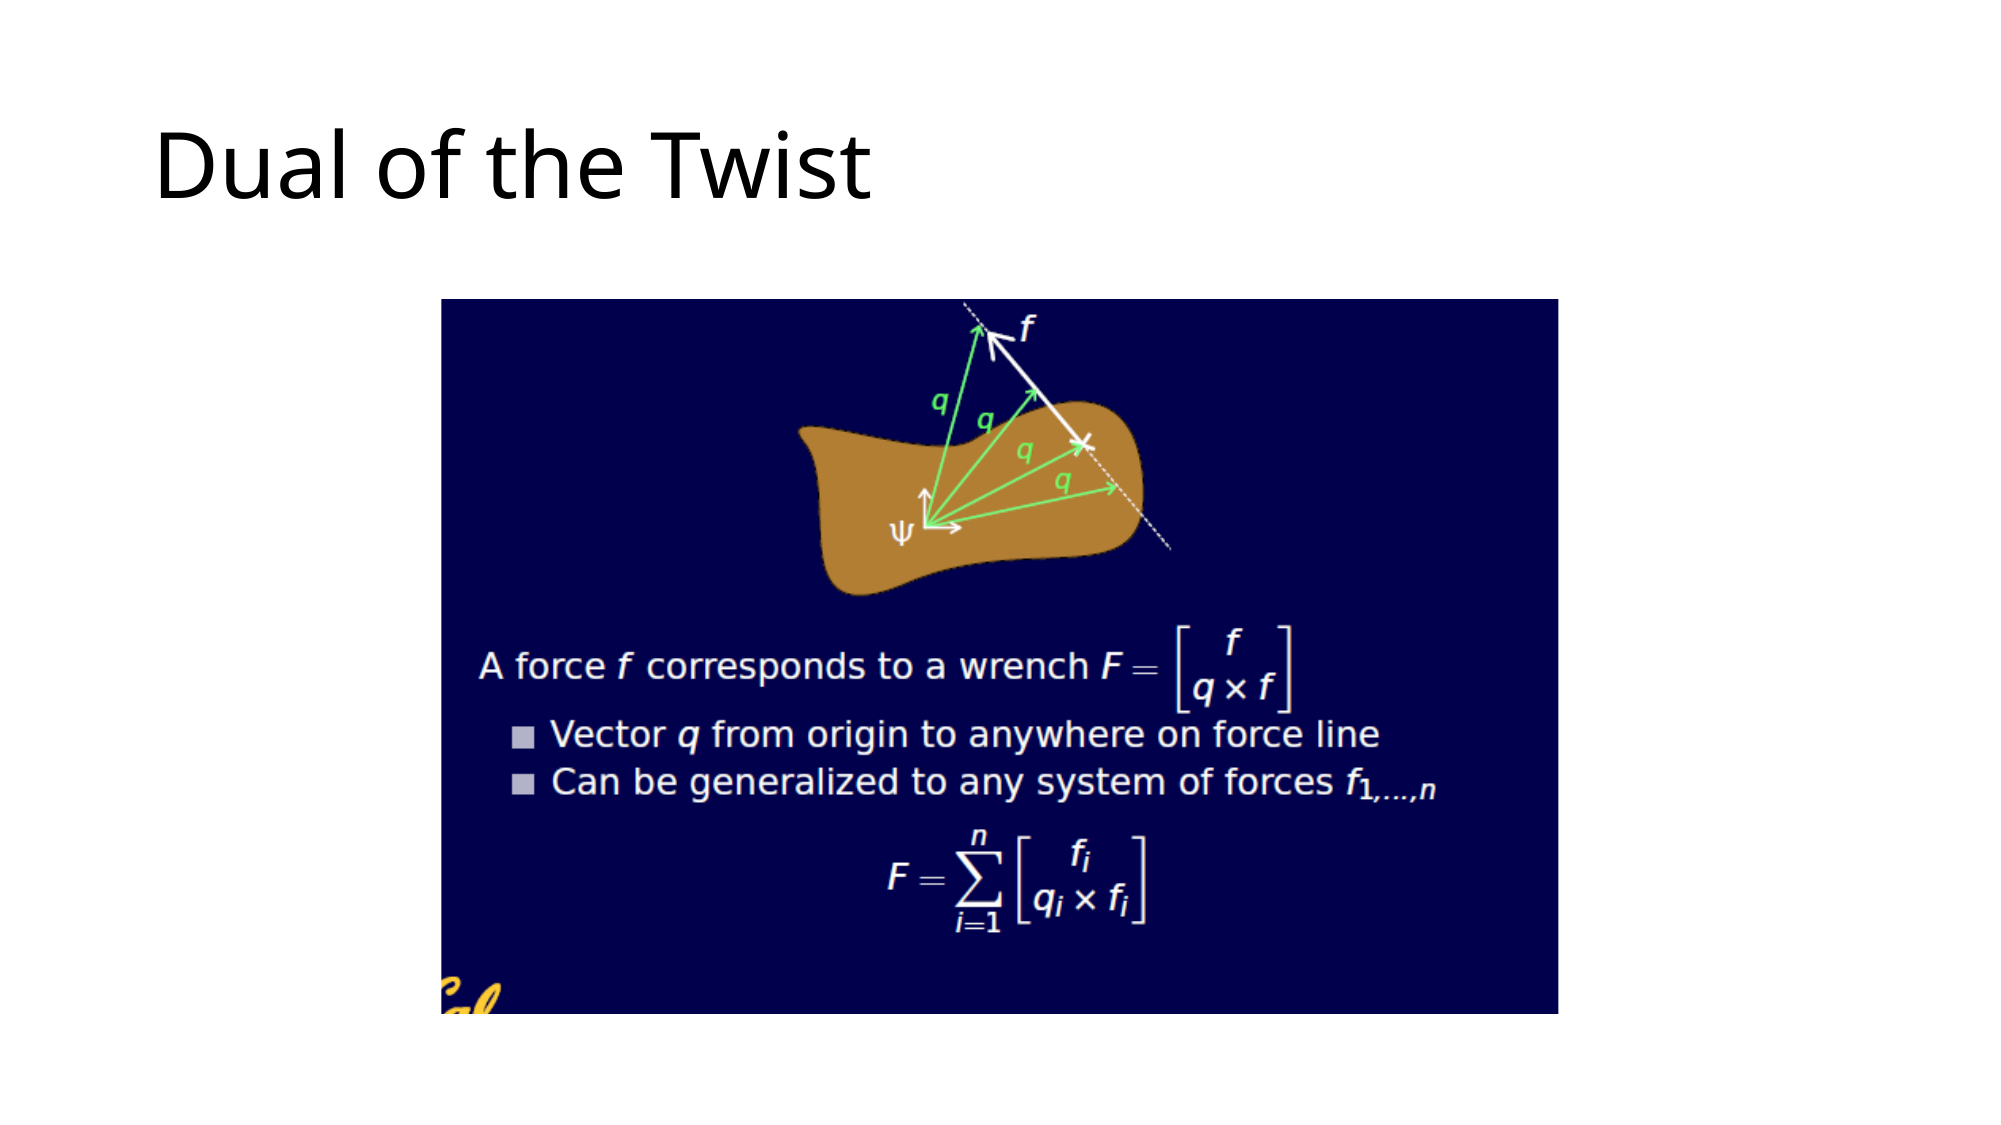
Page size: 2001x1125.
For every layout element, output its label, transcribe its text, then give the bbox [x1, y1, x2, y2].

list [441, 299, 1559, 1014]
title Dual of the Twist [137, 59, 1863, 278]
